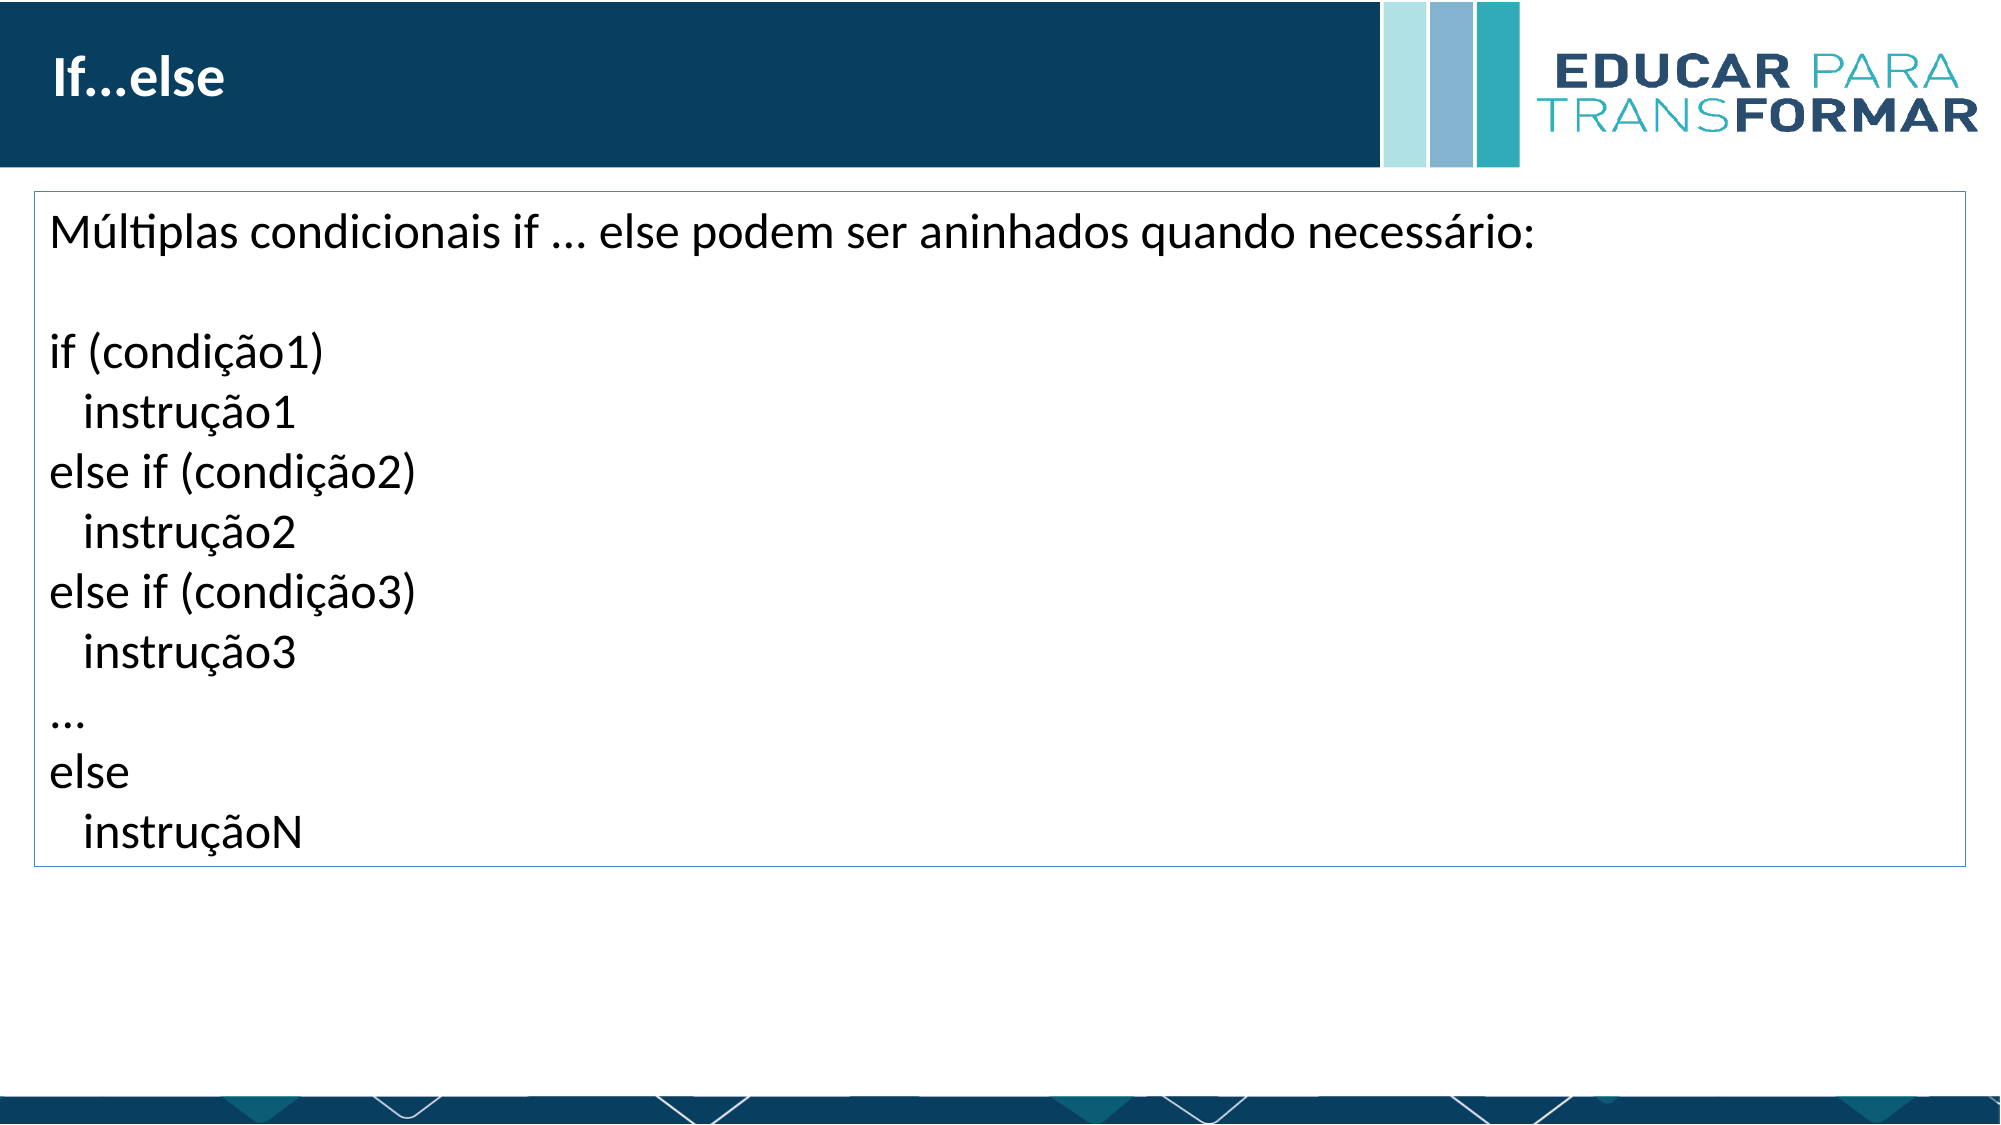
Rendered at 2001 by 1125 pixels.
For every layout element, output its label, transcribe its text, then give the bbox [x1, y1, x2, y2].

text_box If...else [37, 30, 1166, 116]
picture [1537, 53, 1978, 132]
picture [0, 1096, 2000, 1124]
text_box Múltiplas condicionais if ... else podem ser aninhados quando necessário: if (condição1) instrução1 else if (condição2) instrução2 else if (condição3) instrução3 ... else instruçãoN [32, 189, 1968, 868]
